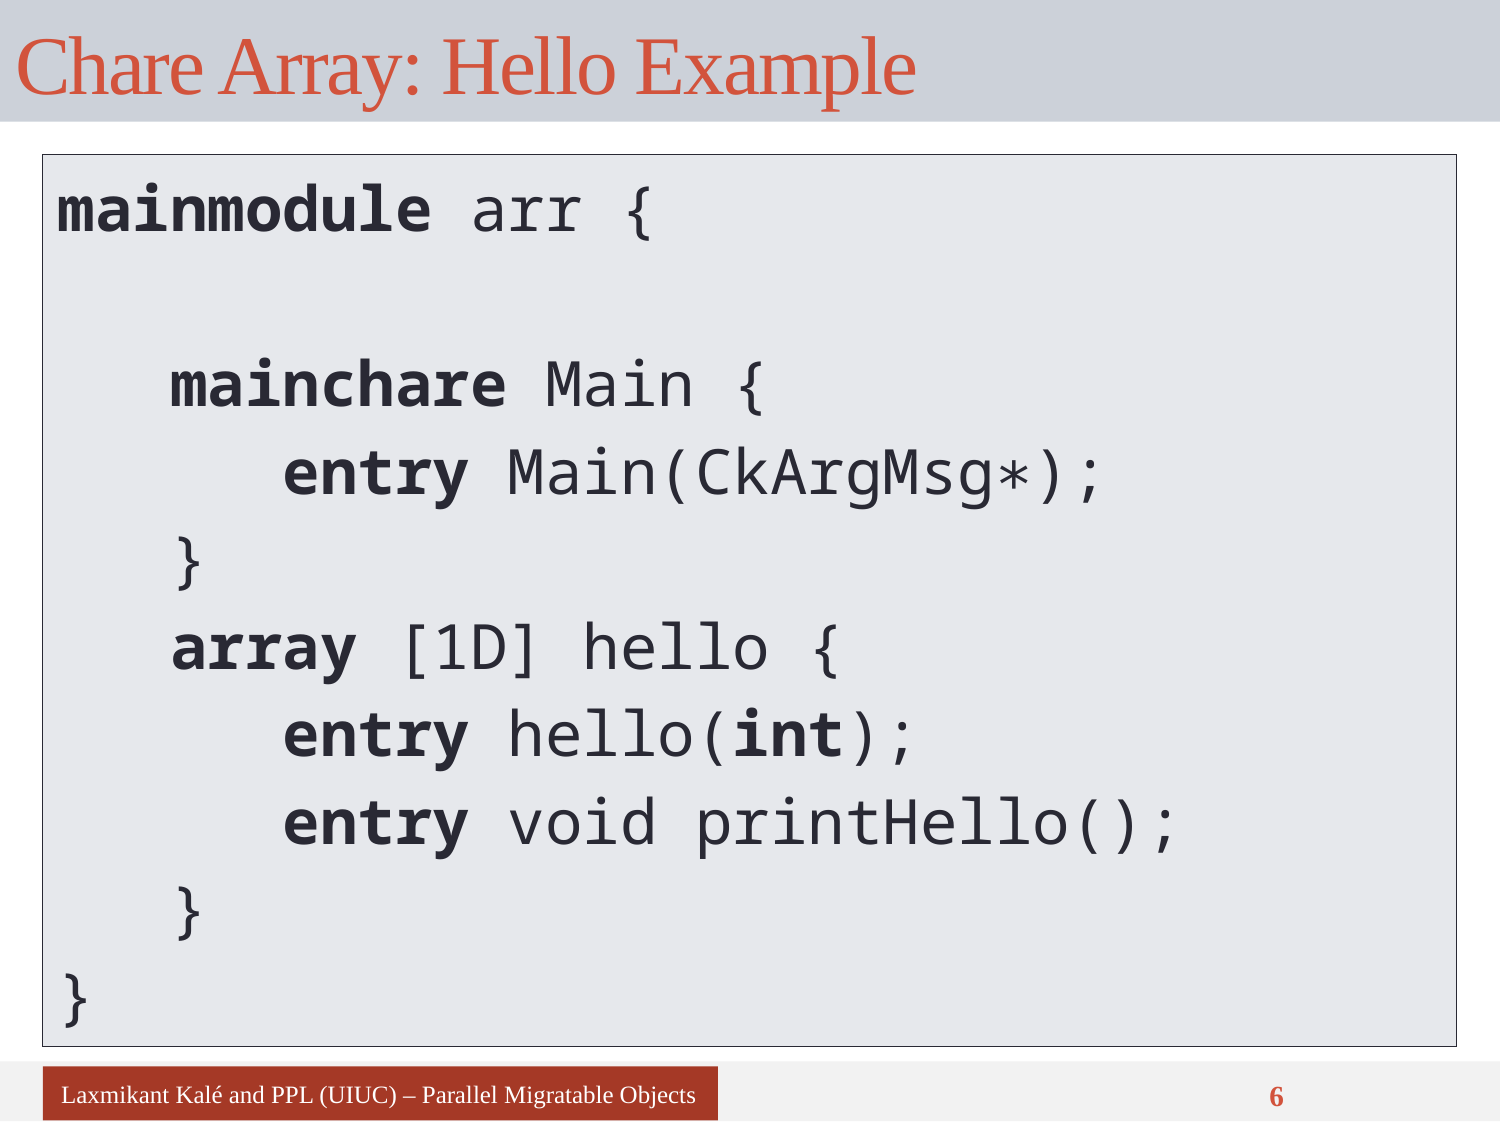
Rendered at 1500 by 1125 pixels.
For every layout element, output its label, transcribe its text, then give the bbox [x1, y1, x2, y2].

footer Laxmikant Kalé and PPL (UIUC) – Parallel Migratable Objects [42, 1066, 718, 1121]
slide_number 6 [1254, 1067, 1457, 1122]
title Chare Array: Hello Example [0, 0, 1500, 122]
list mainmodule arr { mainchare Main { entry Main(CkArgMsg∗); } array [1D] hello { entry hello(int); entry void printHello(); } } [42, 154, 1457, 1047]
